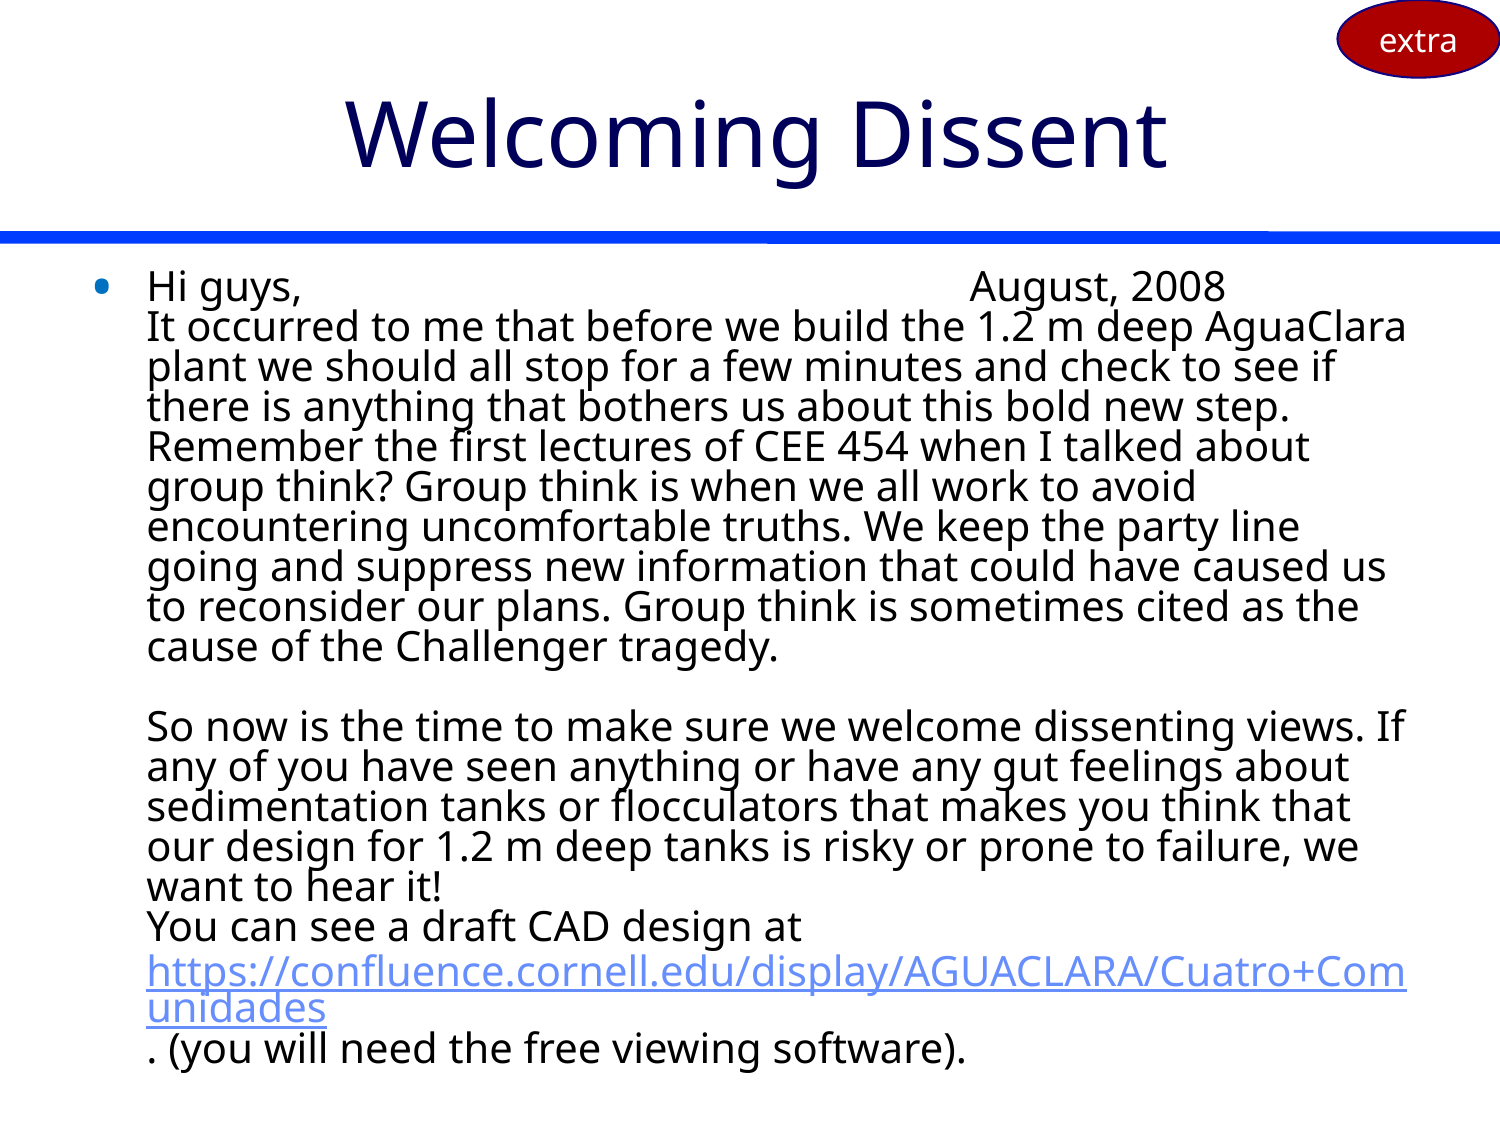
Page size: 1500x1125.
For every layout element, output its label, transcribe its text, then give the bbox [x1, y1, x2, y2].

title Welcoming Dissent [75, 37, 1463, 225]
list Hi guys, August, 2008 It occurred to me that before we build the 1.2 m deep AguaClara plant we should all stop for a few minutes and check to see if there is anything that bothers us about this bold new step. Remember the first lectures of CEE 454 when I talked about group think? Group think is when we all work to avoid encountering uncomfortable truths. We keep the party line going and suppress new information that could have caused us to reconsider our plans. Group think is sometimes cited as the cause of the Challenger tragedy. So now is the time to make sure we welcome dissenting views. If any of you have seen anything or have any gut feelings about sedimentation tanks or flocculators that makes you think that our design for 1.2 m deep tanks is risky or prone to failure, we want to hear it! You can see a draft CAD design at https://confluence.cornell.edu/display/AGUACLARA/Cuatro+Comunidades. (you will need the free viewing software). [74, 262, 1426, 1006]
text_box extra [1337, 0, 1500, 78]
